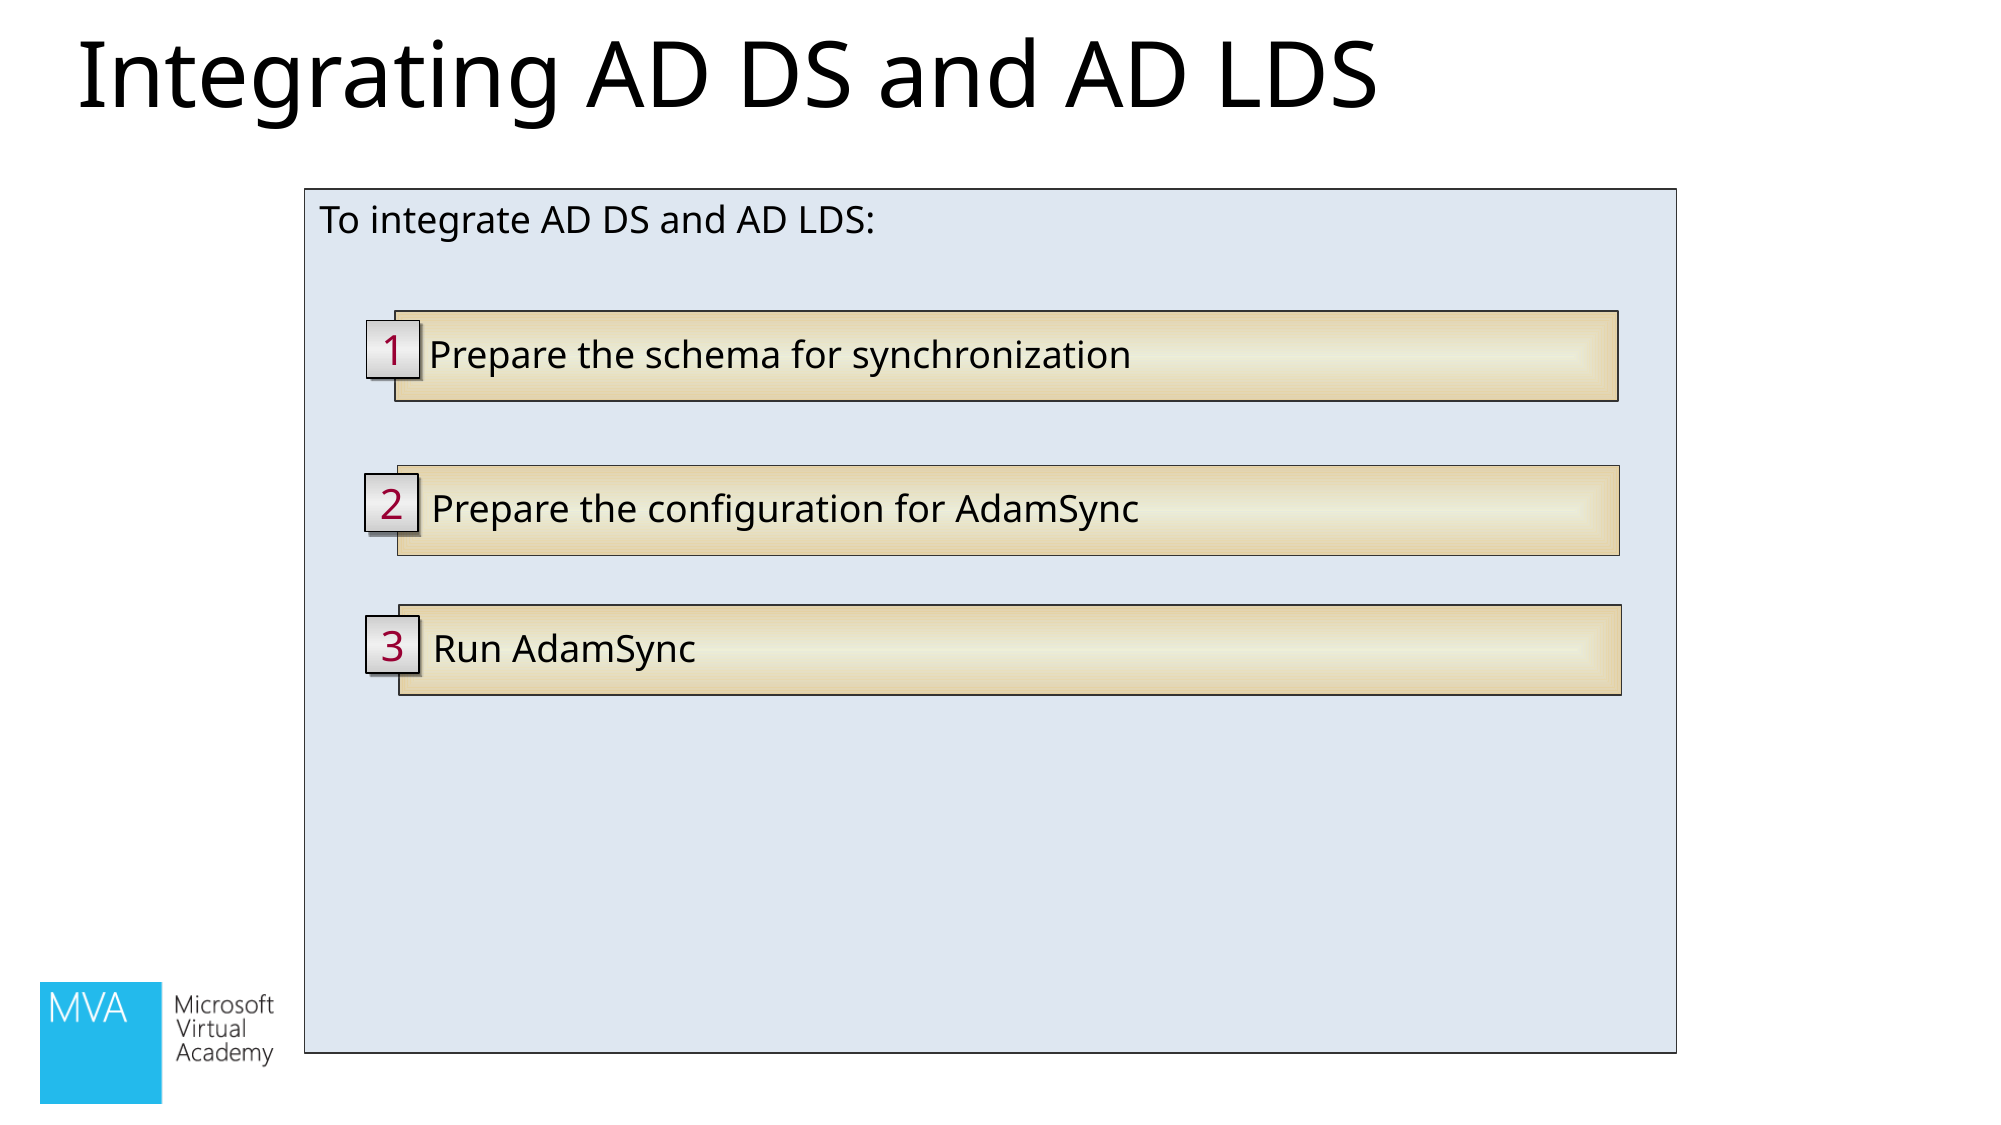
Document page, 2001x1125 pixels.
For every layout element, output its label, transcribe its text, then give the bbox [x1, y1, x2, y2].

text_box Run AdamSync [399, 605, 1622, 696]
text_box 1 [366, 320, 420, 378]
text_box To integrate AD DS and AD LDS: [304, 189, 1677, 1053]
text_box 3 [366, 615, 419, 674]
text_box Prepare the schema for synchronization [395, 311, 1619, 402]
text_box 2 [365, 474, 418, 532]
picture [40, 981, 344, 1104]
text_box Prepare the configuration for AdamSync [397, 465, 1620, 556]
title Integrating AD DS and AD LDS [62, 29, 1953, 205]
